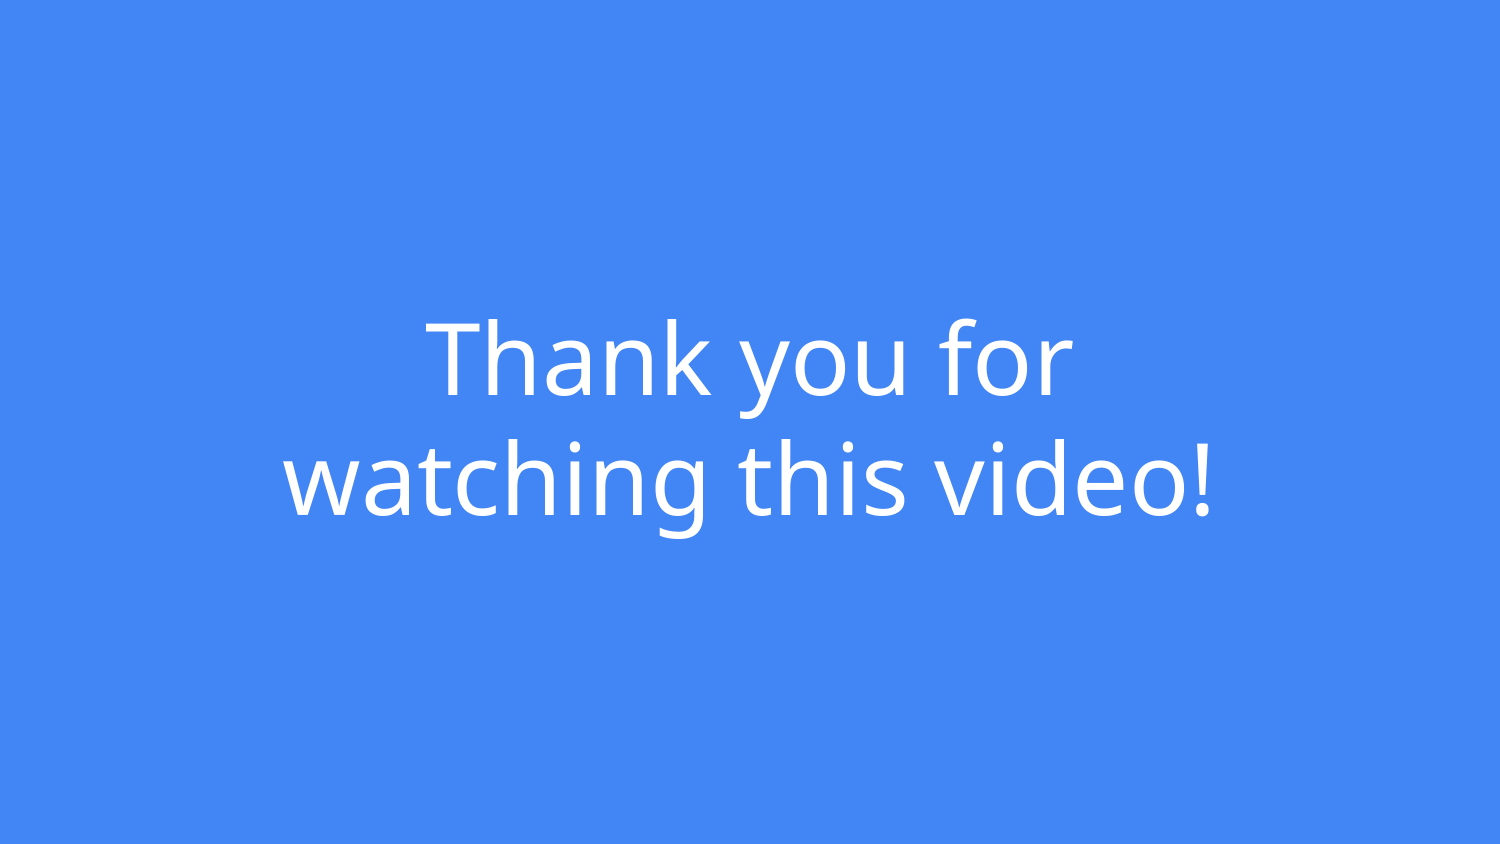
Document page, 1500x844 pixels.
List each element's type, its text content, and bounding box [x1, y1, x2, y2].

title Thank you for watching this video! [239, 80, 1261, 752]
